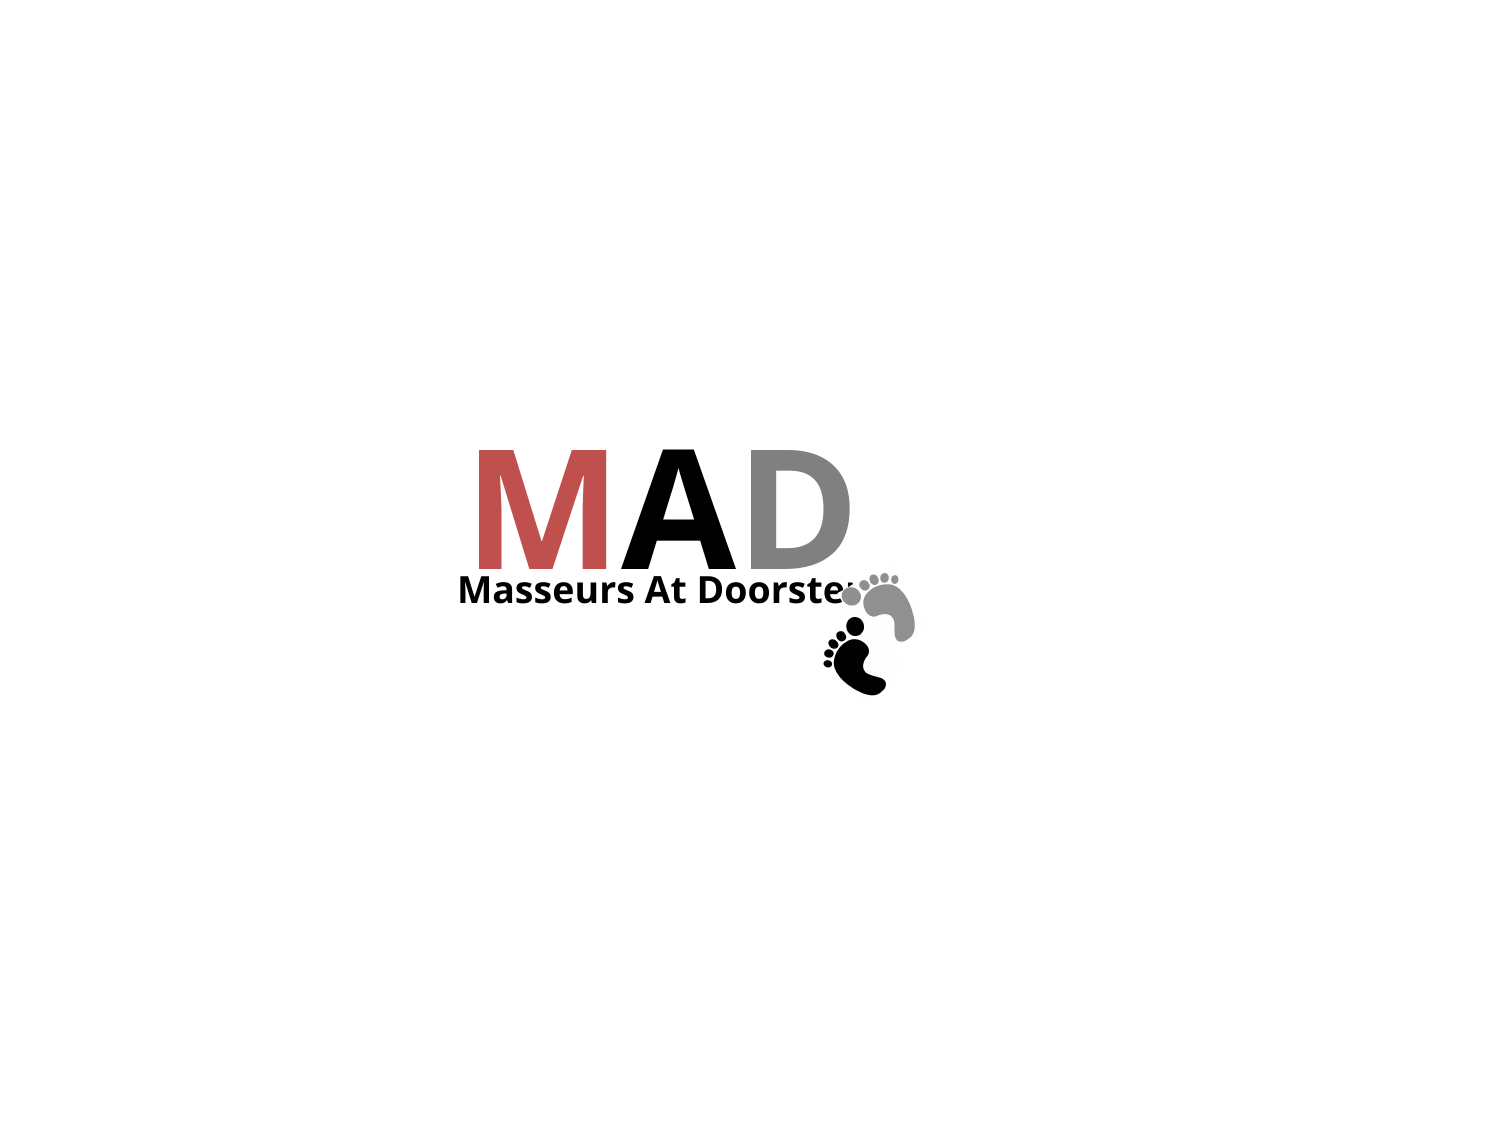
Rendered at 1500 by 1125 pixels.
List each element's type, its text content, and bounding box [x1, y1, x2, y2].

text_box Masseurs At Doorstep [362, 558, 964, 619]
picture [813, 563, 928, 708]
text_box MAD [449, 395, 1051, 610]
